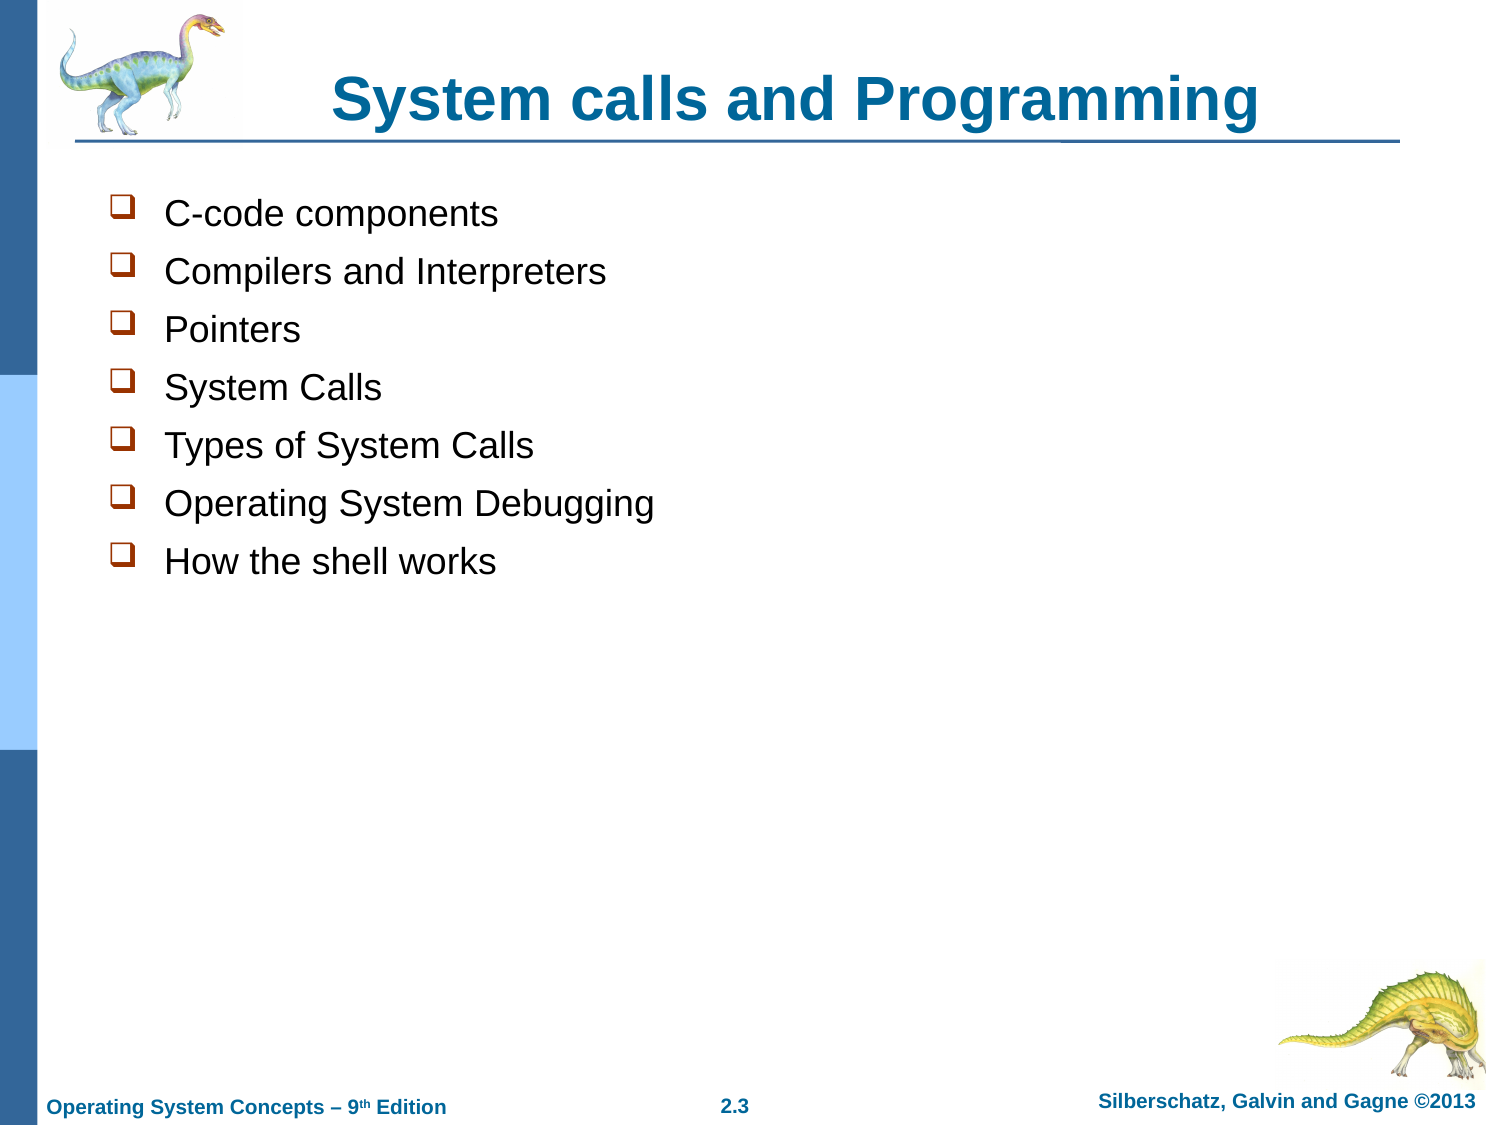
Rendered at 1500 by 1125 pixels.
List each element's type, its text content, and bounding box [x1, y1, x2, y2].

picture [1275, 959, 1486, 1090]
list C-code components Compilers and Interpreters Pointers System Calls Types of System Calls Operating System Debugging How the shell works [92, 181, 1443, 925]
picture [46, 0, 243, 149]
title System calls and Programming [94, 45, 1498, 141]
